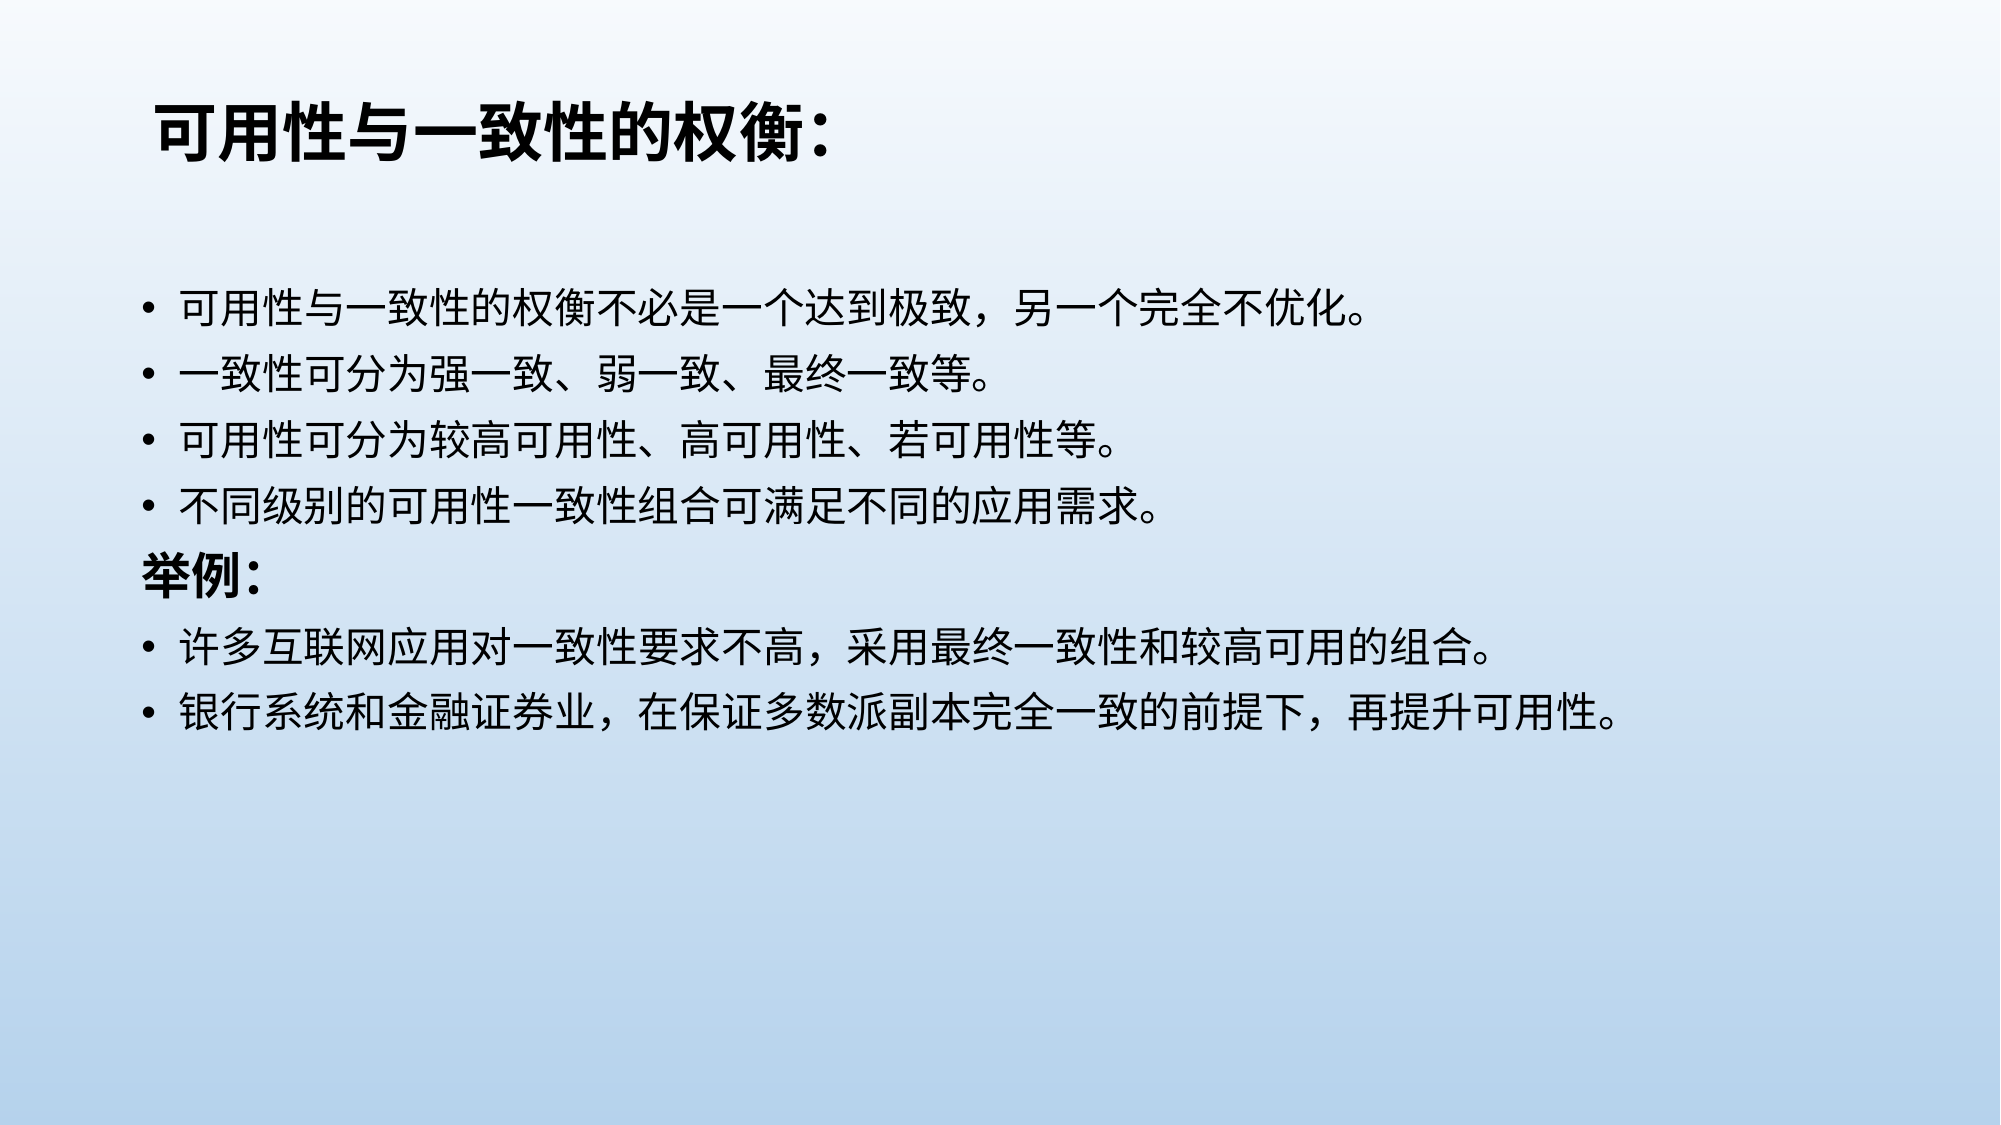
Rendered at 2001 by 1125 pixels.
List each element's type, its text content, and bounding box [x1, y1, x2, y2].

title 可用性与一致性的权衡： [137, 92, 1863, 258]
list 可用性与一致性的权衡不必是一个达到极致，另一个完全不优化。 一致性可分为强一致、弱一致、最终一致等。 可用性可分为较高可用性、高可用性、若可用性等。 不同级别的可用性一致性组合可满足不同的应用需求。 举例： 许多互联网应用对一致性要求不高，采用最终一致性和较高可用的组合。 银行系统和金融证券业，在保证多数派副本完全一致的前提下，再提升可用性。 [126, 280, 1852, 1094]
